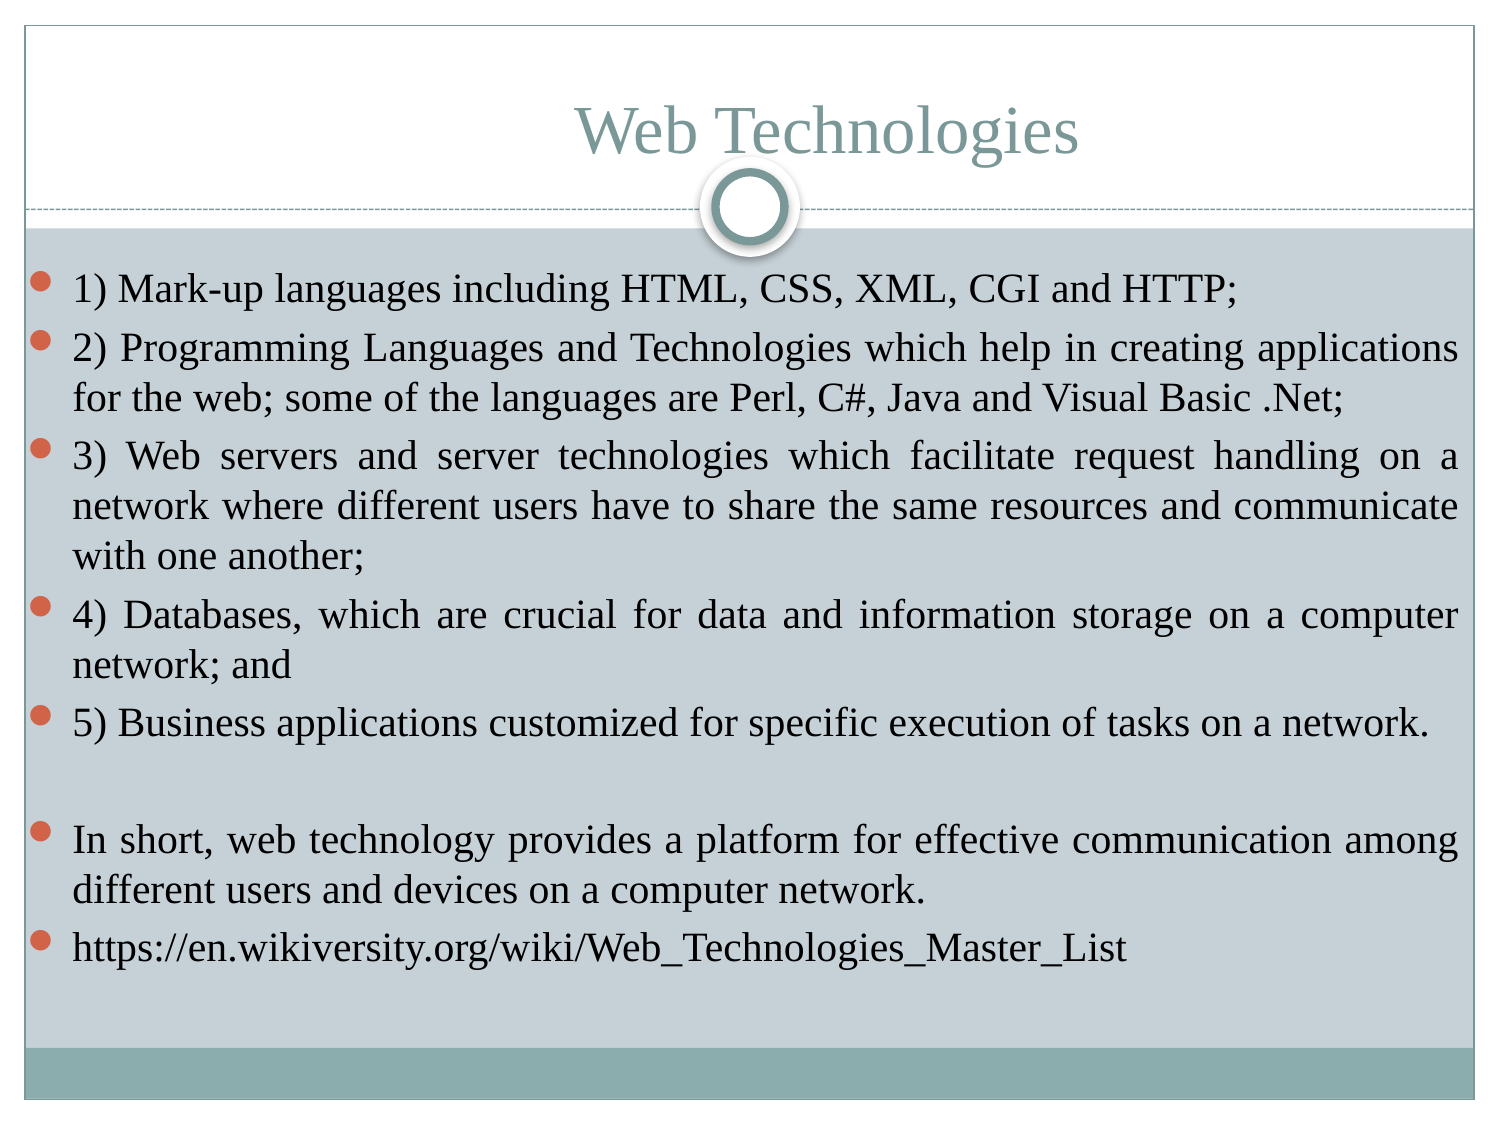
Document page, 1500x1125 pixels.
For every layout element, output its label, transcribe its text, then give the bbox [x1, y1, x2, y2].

list 1) Mark-up languages including HTML, CSS, XML, CGI and HTTP; 2) Programming Languages and Technologies which help in creating applications for the web; some of the languages are Perl, C#, Java and Visual Basic .Net; 3) Web servers and server technologies which facilitate request handling on a network where different users have to share the same resources and communicate with one another; 4) Databases, which are crucial for data and information storage on a computer network; and 5) Business applications customized for specific execution of tasks on a network. In short, web technology provides a platform for effective communication among different users and devices on a computer network. https://en.wikiversity.org/wiki/Web_Technologies_Master_List [12, 253, 1475, 1088]
title Web Technologies [212, 0, 1443, 175]
